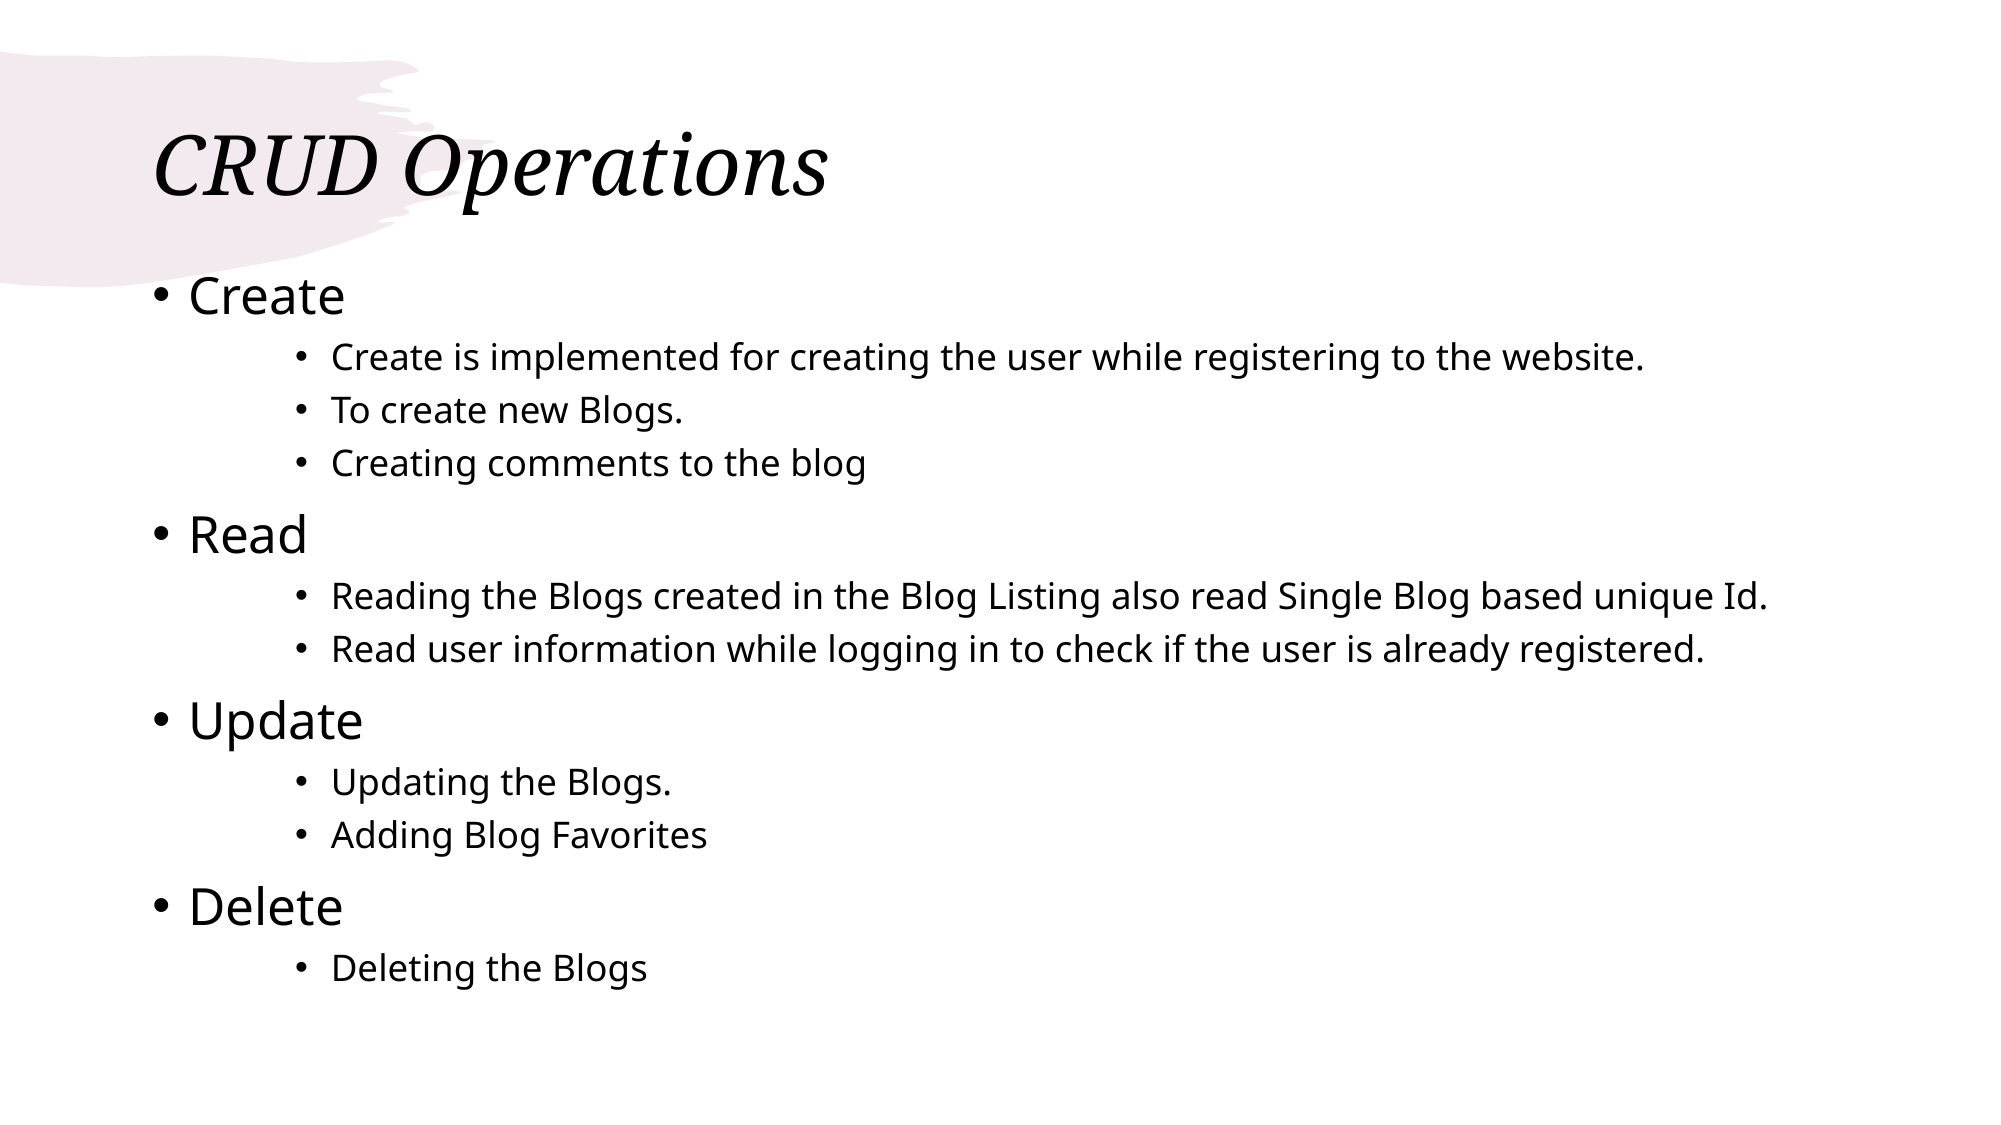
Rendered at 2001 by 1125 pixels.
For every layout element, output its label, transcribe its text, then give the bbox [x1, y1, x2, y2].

list Create Create is implemented for creating the user while registering to the website. To create new Blogs. Creating comments to the blog Read Reading the Blogs created in the Blog Listing also read Single Blog based unique Id. Read user information while logging in to check if the user is already registered. Update Updating the Blogs. Adding Blog Favorites Delete Deleting the Blogs [137, 255, 1863, 1013]
title CRUD Operations [137, 59, 1863, 255]
